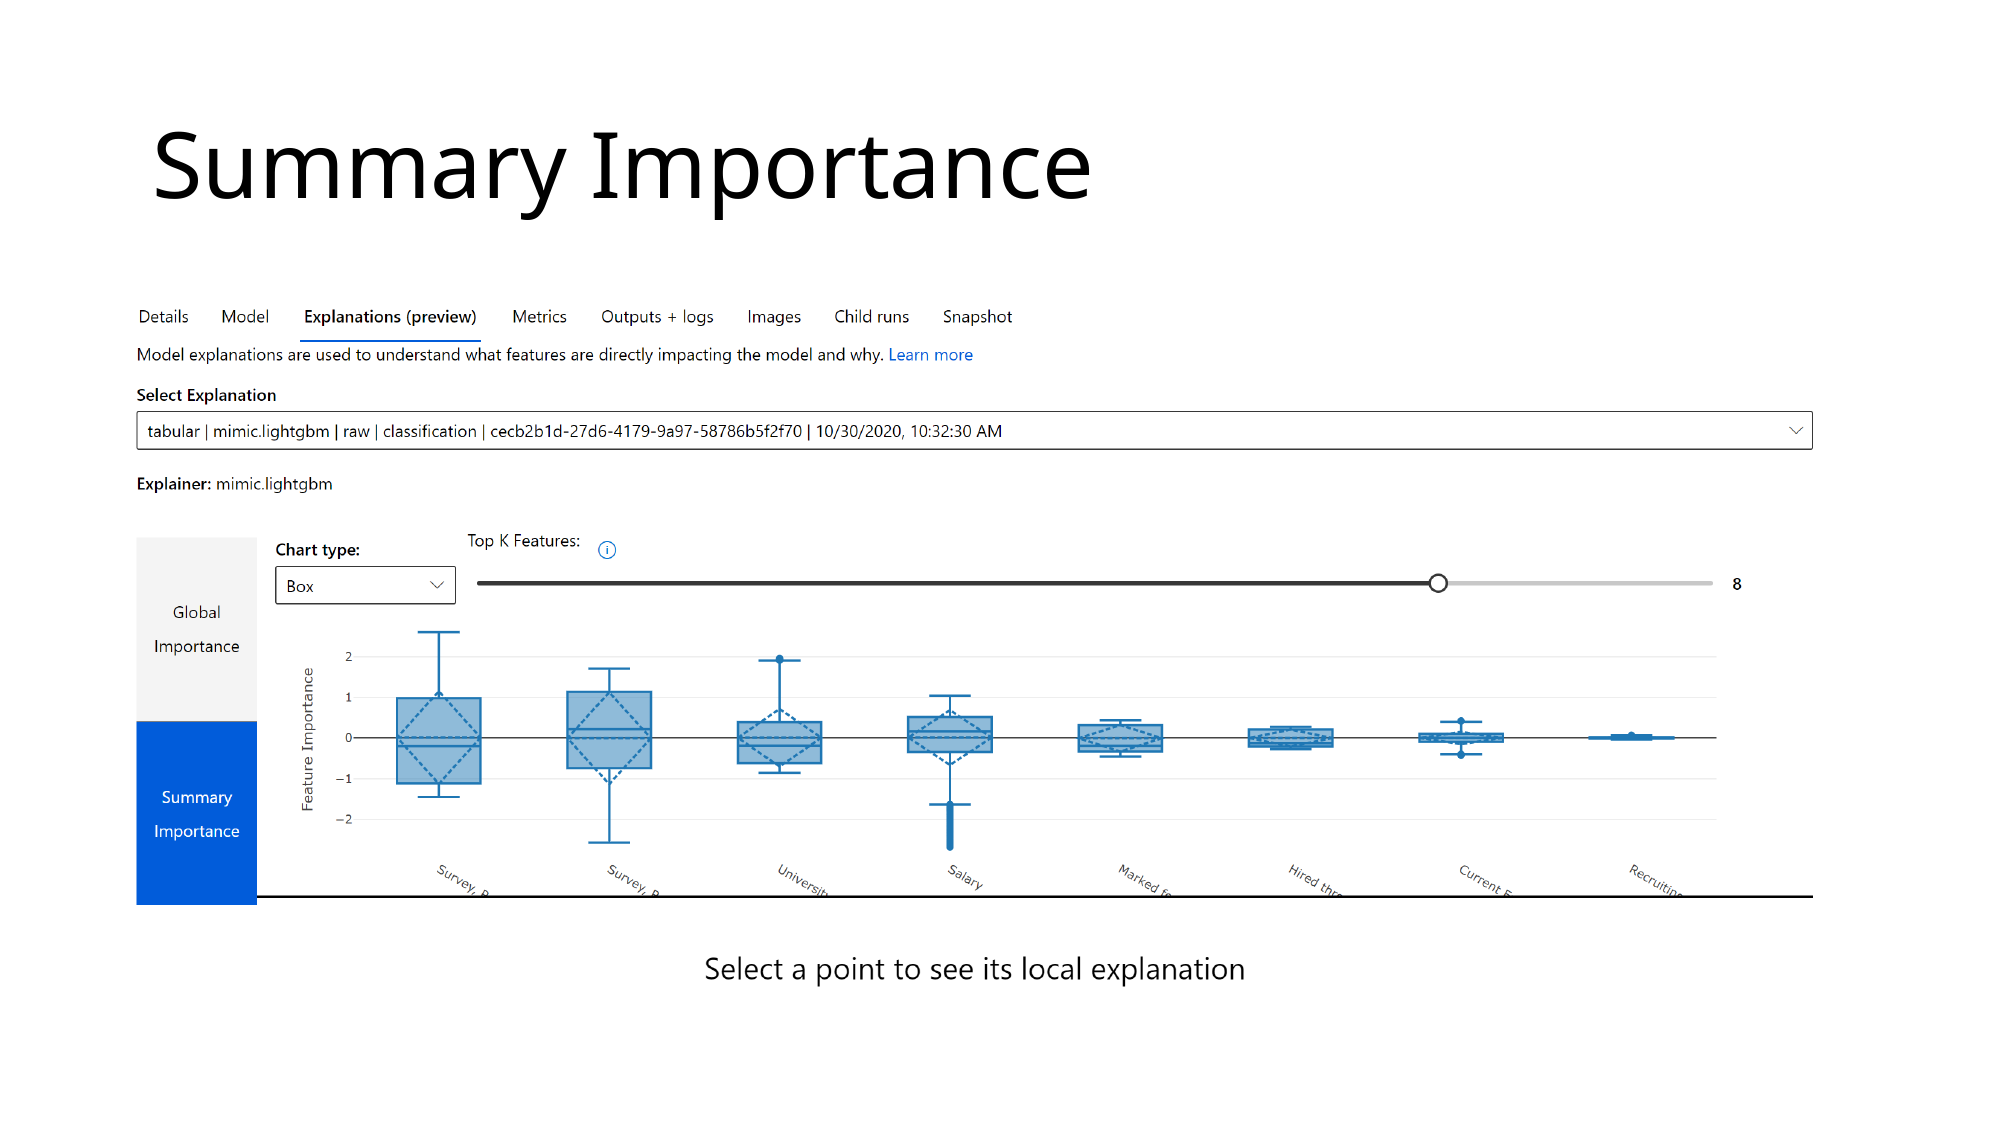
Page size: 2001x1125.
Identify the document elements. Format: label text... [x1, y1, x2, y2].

title Summary Importance [137, 59, 1863, 278]
picture [98, 290, 1834, 1022]
